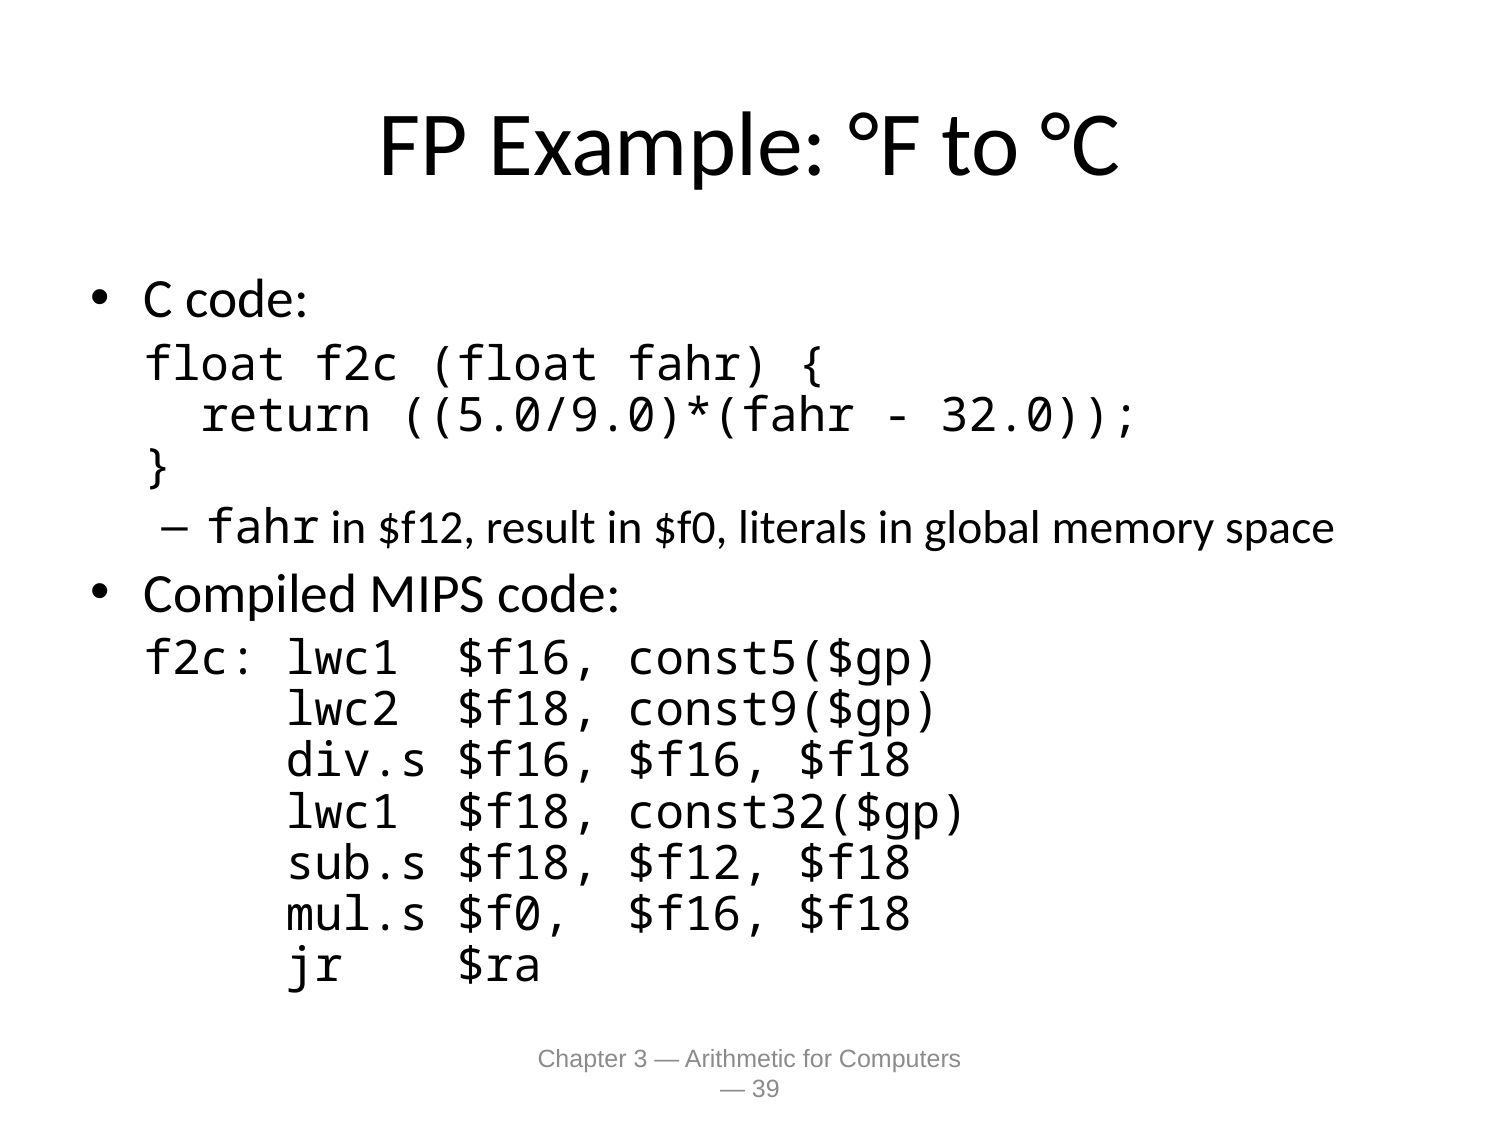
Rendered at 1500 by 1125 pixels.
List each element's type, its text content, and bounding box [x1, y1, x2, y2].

footer Chapter 3 — Arithmetic for Computers — 39 [512, 1042, 988, 1103]
list C code: float f2c (float fahr) { return ((5.0/9.0)*(fahr - 32.0)); } fahr in $f12, result in $f0, literals in global memory space Compiled MIPS code: f2c: lwc1 $f16, const5($gp) lwc2 $f18, const9($gp) div.s $f16, $f16, $f18 lwc1 $f18, const32($gp) sub.s $f18, $f12, $f18 mul.s $f0, $f16, $f18 jr $ra [75, 262, 1425, 1005]
title FP Example: °F to °C [75, 45, 1425, 233]
